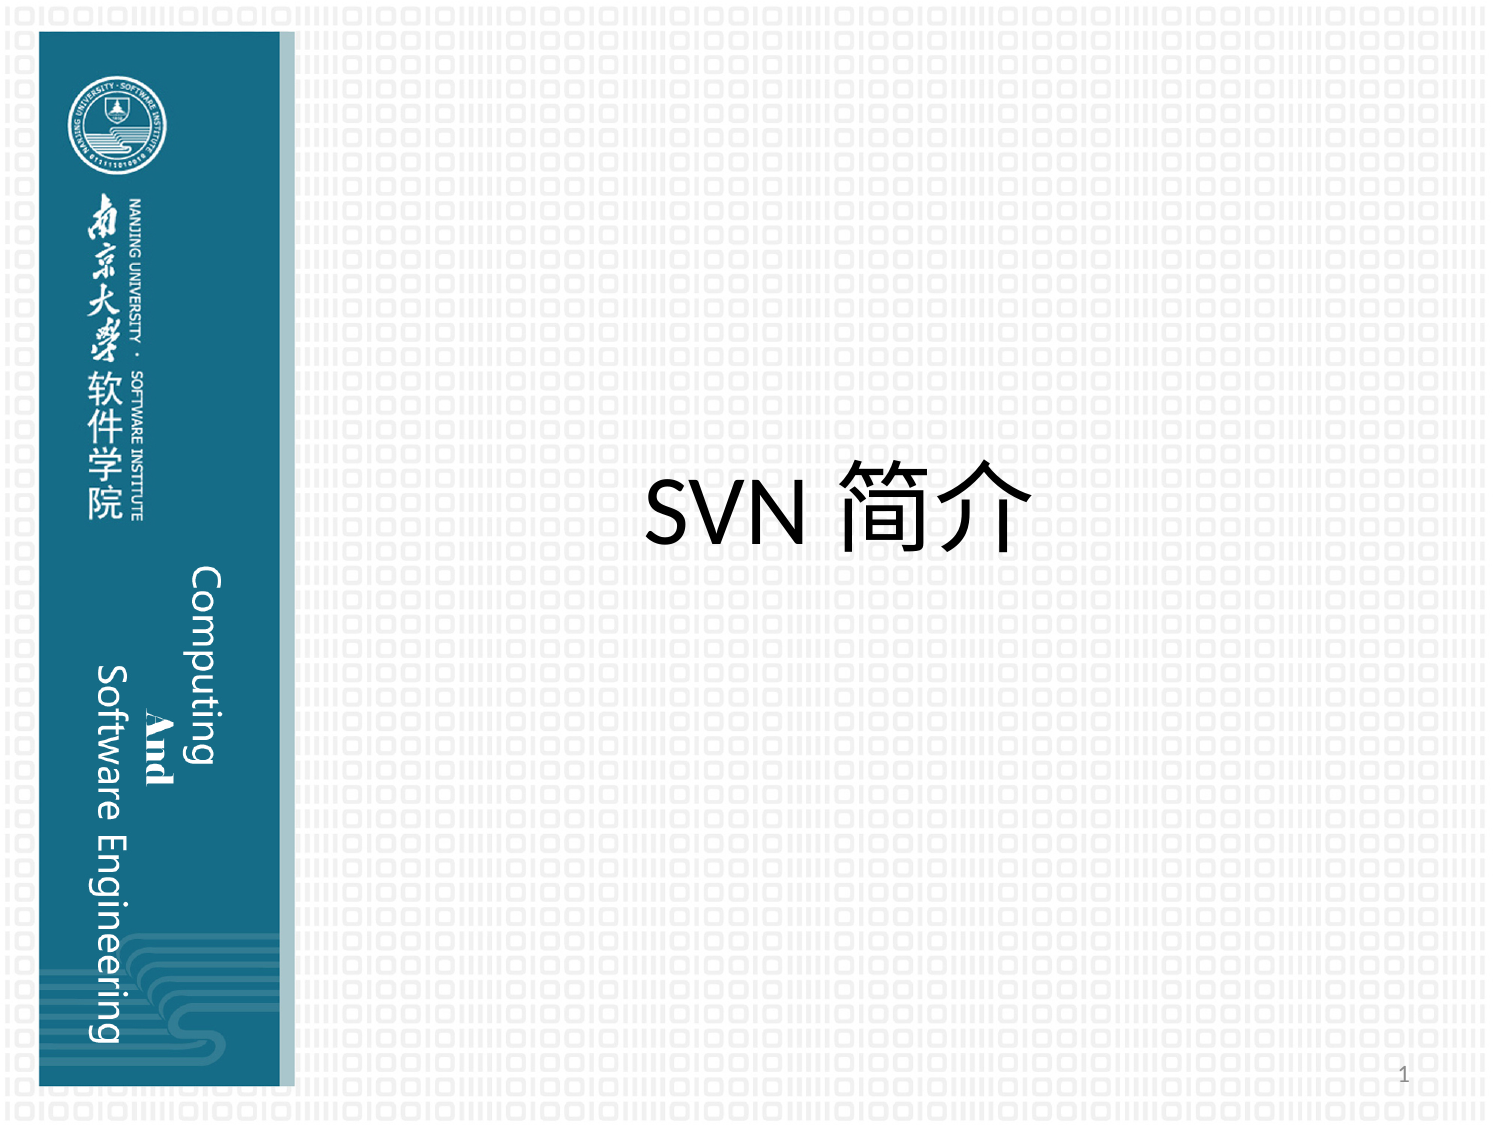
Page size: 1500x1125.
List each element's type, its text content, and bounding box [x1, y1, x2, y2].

title SVN简介 [252, 392, 1426, 617]
text_box 1 [1074, 1042, 1425, 1103]
picture [0, 0, 1500, 1125]
